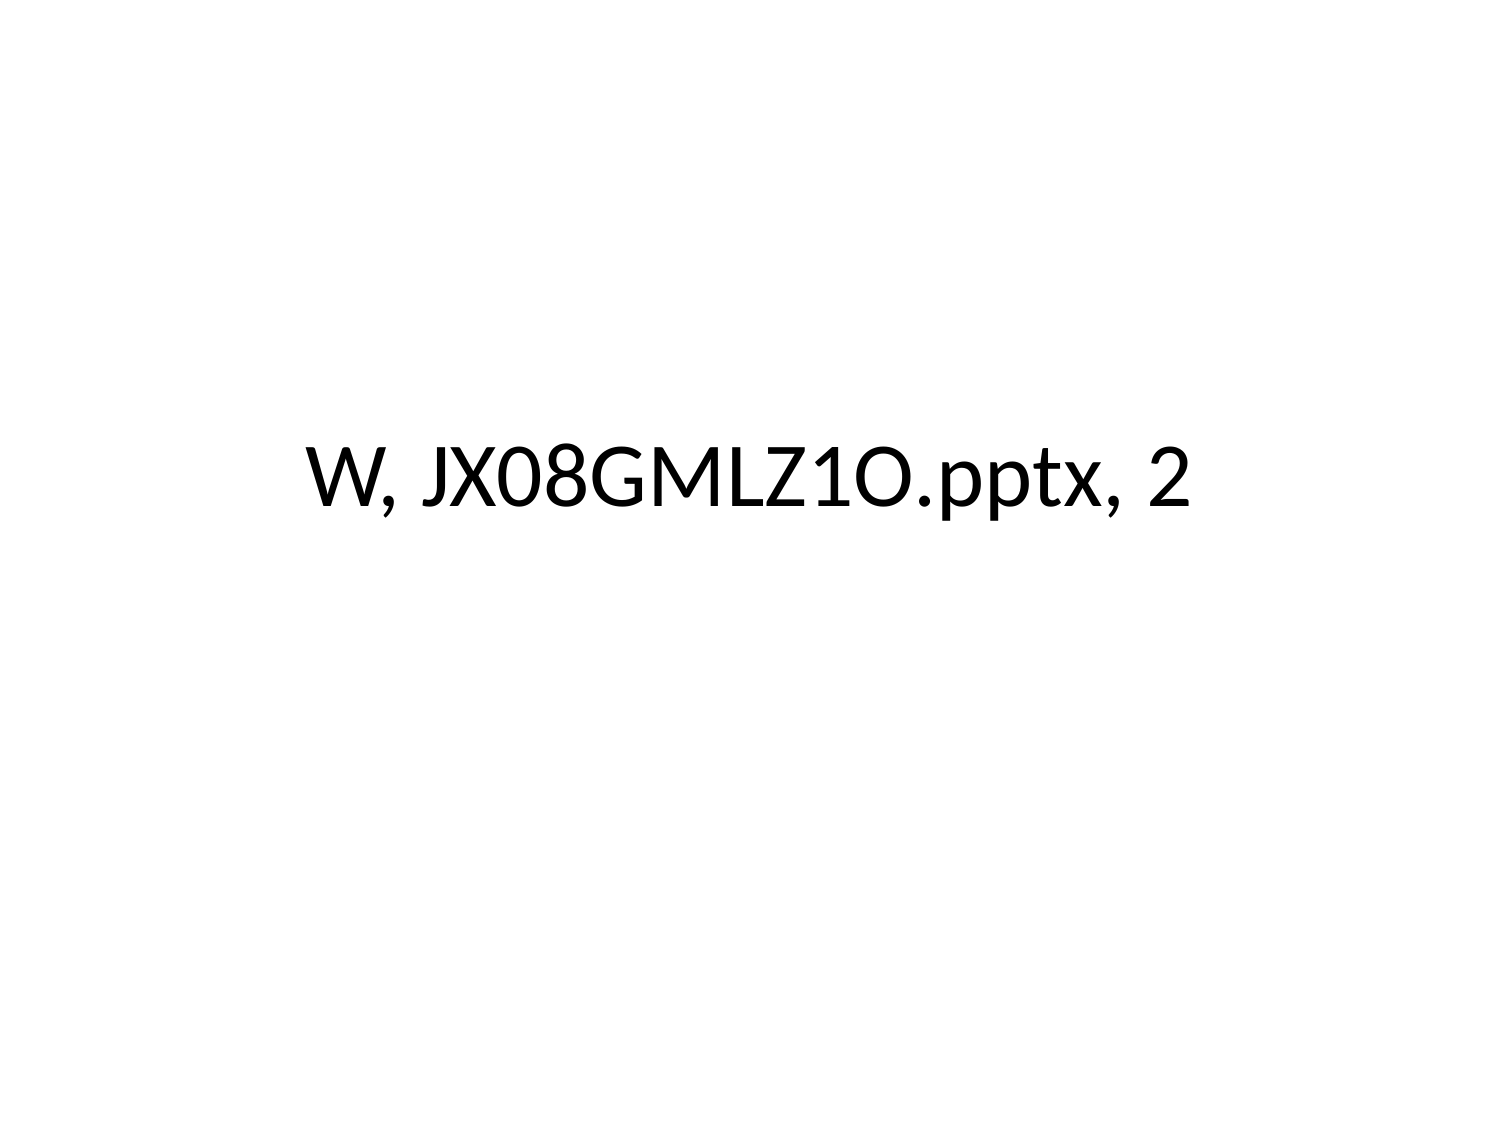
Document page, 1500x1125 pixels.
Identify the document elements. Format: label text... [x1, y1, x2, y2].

title W, JX08GMLZ1O.pptx, 2 [112, 349, 1388, 591]
